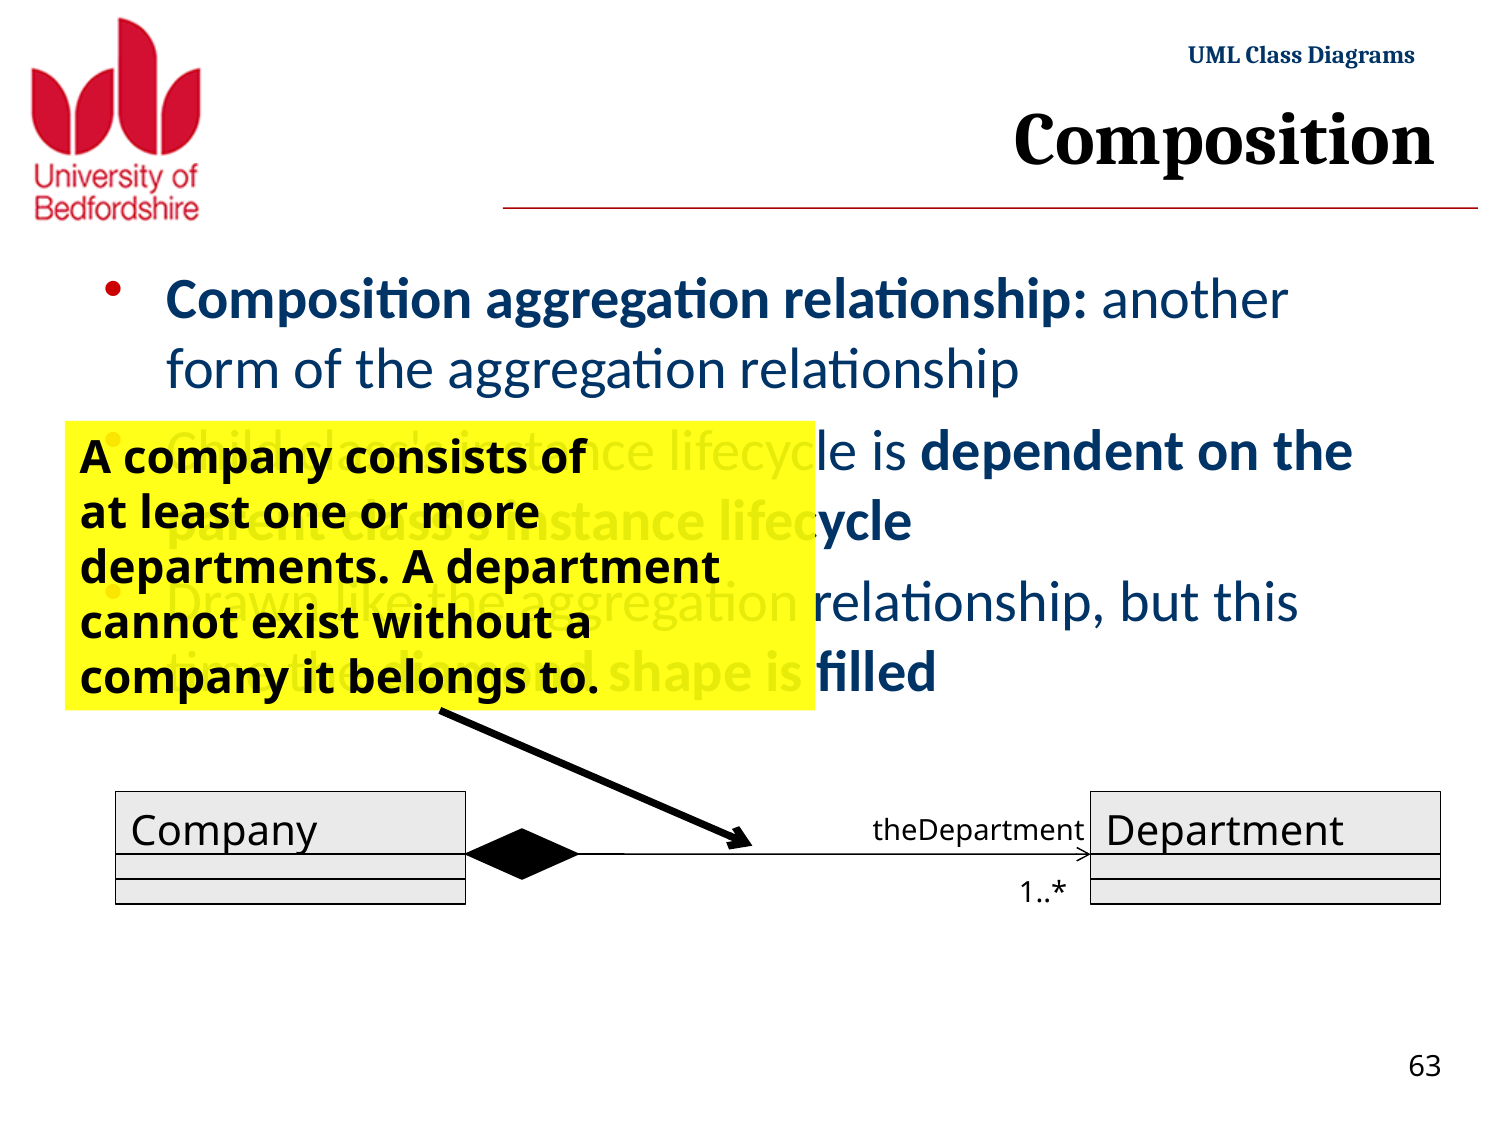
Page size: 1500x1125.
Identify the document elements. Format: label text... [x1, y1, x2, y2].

title Composition [301, 78, 1452, 191]
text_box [529, 623, 663, 936]
text_box theDepartment [858, 803, 1085, 852]
text_box A company consists of at least one or more departments. A department cannot exist without a company it belongs to. [64, 420, 815, 711]
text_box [115, 791, 466, 905]
text_box [470, 829, 524, 880]
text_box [1090, 791, 1441, 905]
text_box 1..* [1004, 866, 1083, 917]
picture [0, 0, 237, 236]
text_box Composition aggregation relationship: another form of the aggregation relationship Child class's instance lifecycle is dependent on the parent class's instance lifecycle Drawn like the aggregation relationship, but this time the diamond shape is filled [88, 253, 1389, 749]
